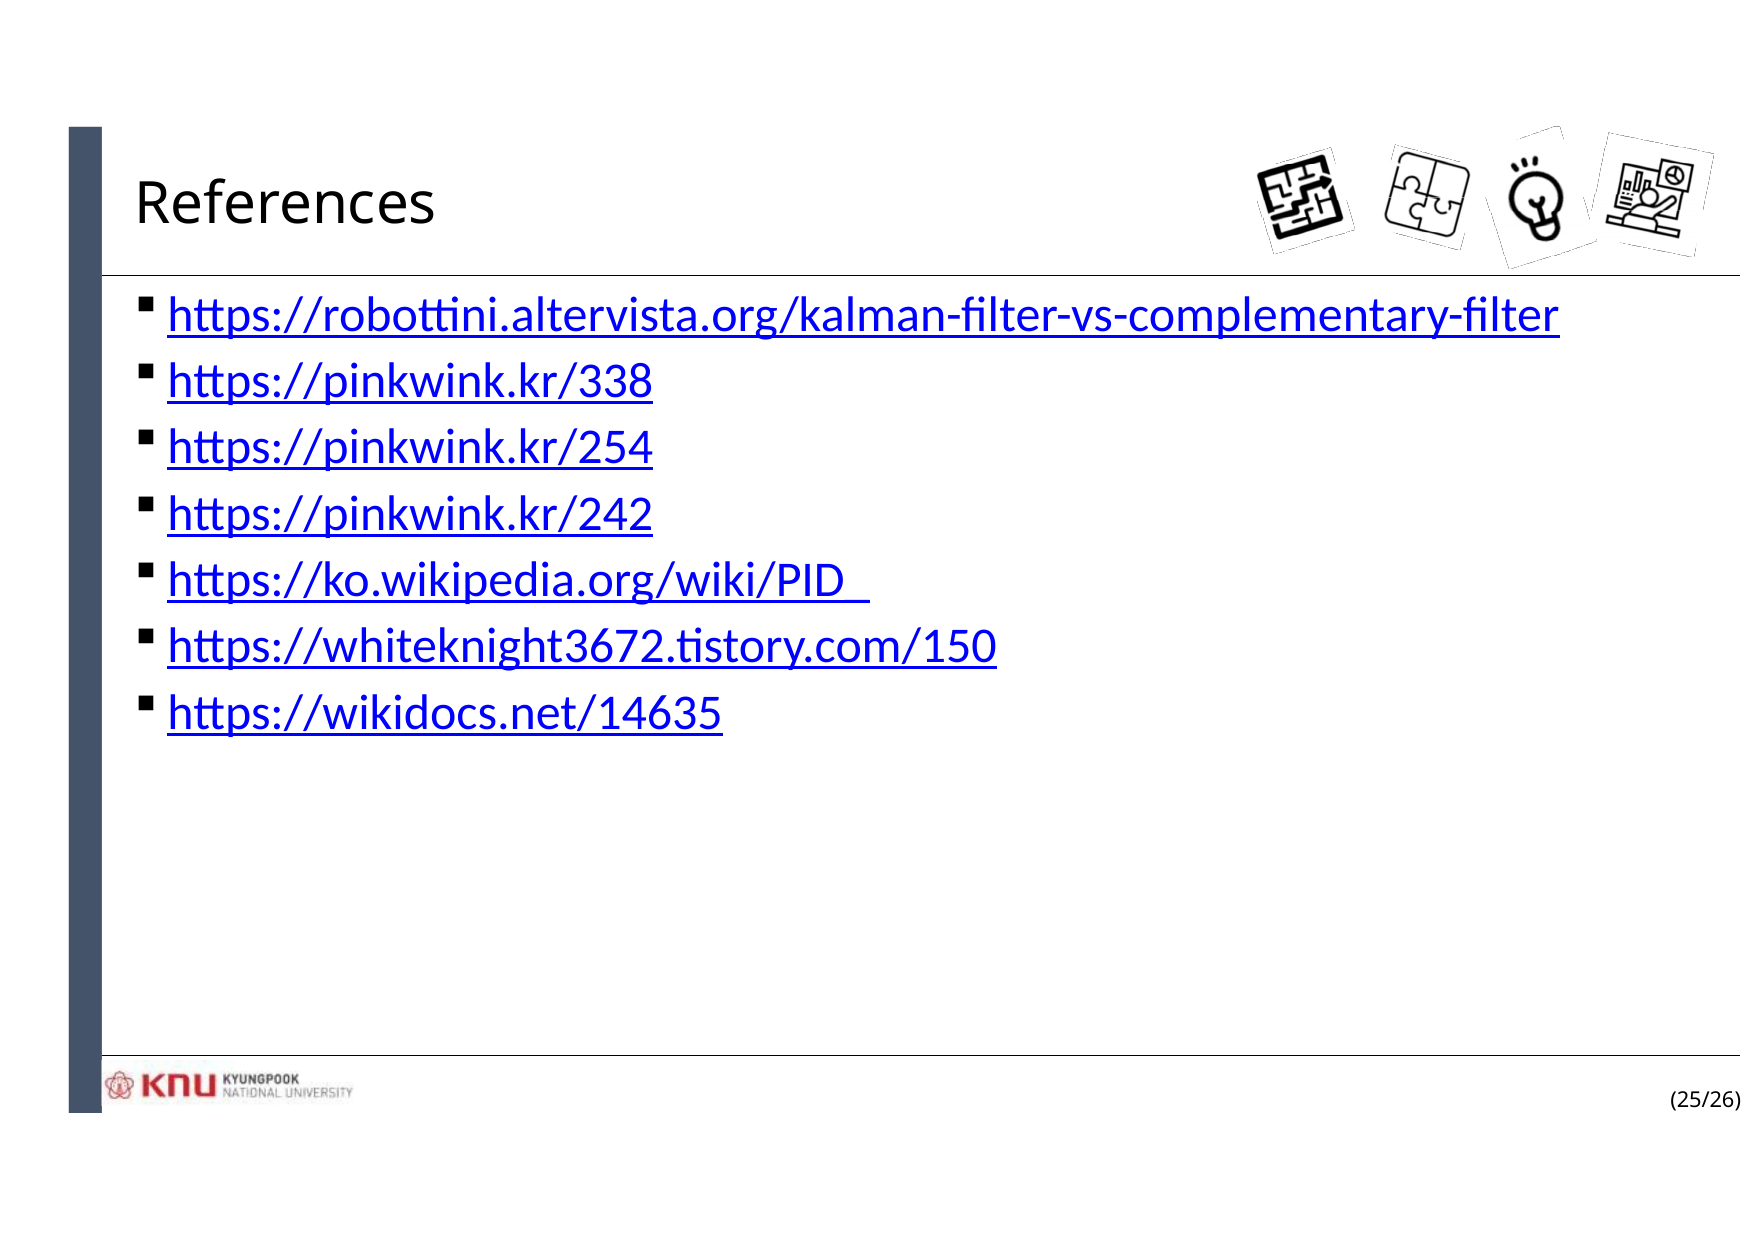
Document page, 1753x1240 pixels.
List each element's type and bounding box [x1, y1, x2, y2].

text_box [68, 126, 1741, 1114]
